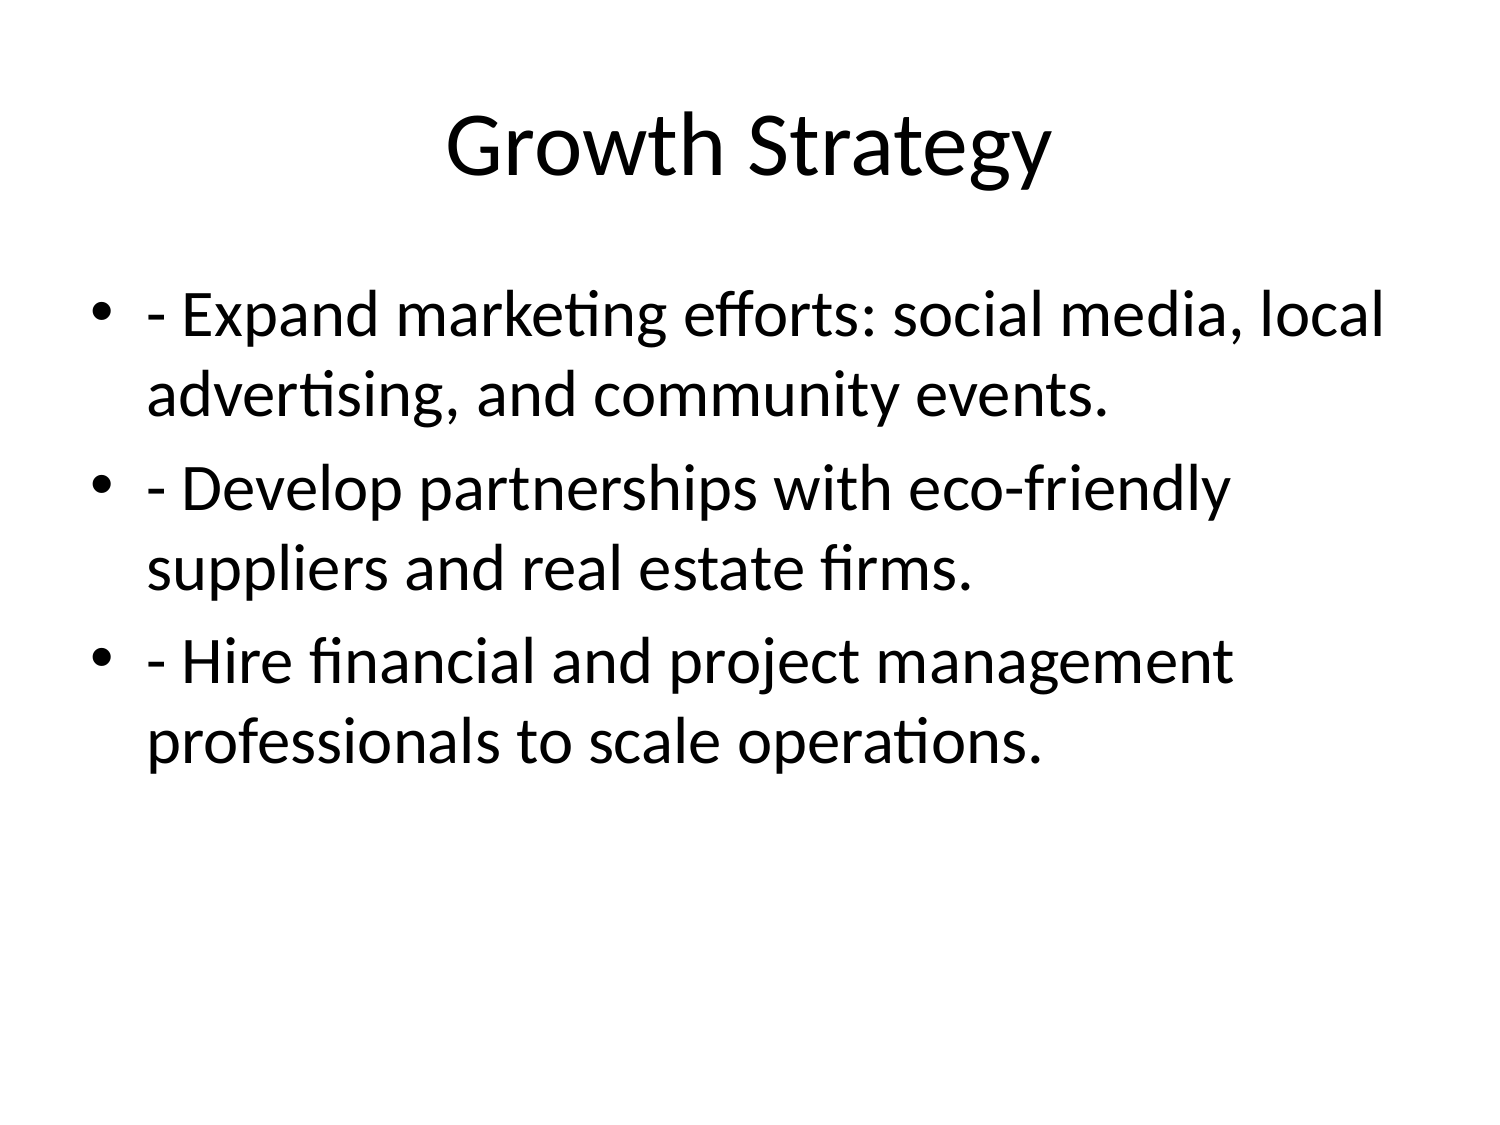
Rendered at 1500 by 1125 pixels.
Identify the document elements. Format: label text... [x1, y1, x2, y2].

title Growth Strategy [75, 45, 1425, 233]
list - Expand marketing efforts: social media, local advertising, and community events. - Develop partnerships with eco-friendly suppliers and real estate firms. - Hire financial and project management professionals to scale operations. [75, 262, 1425, 1005]
